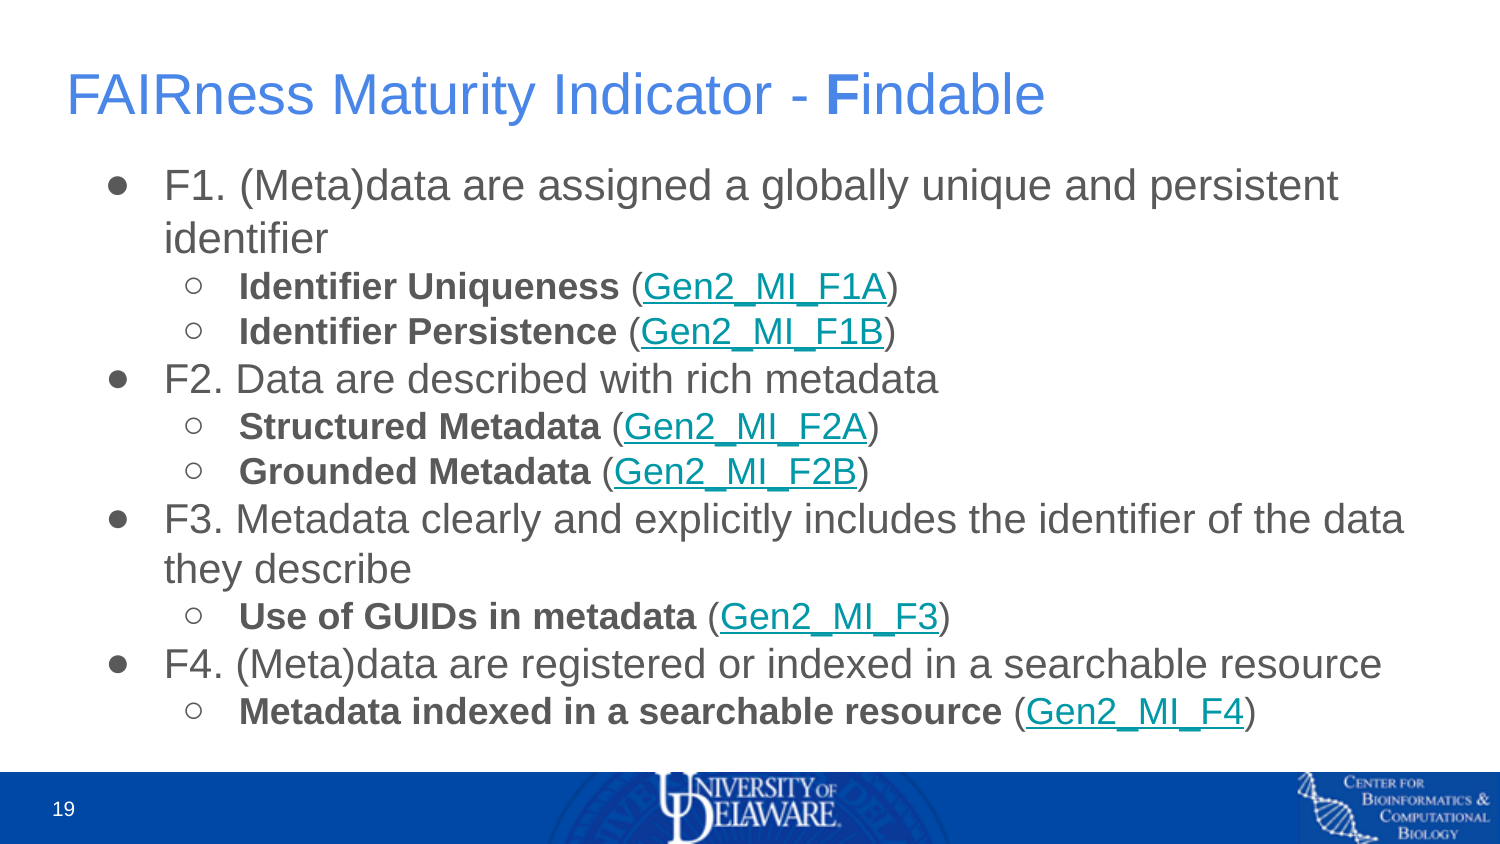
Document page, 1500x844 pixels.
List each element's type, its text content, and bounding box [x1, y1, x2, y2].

title FAIRness Maturity Indicator - Findable [51, 42, 1449, 143]
text_box F1. (Meta)data are assigned a globally unique and persistent identifier Identifier Uniqueness (Gen2_MI_F1A) Identifier Persistence (Gen2_MI_F1B) F2. Data are described with rich metadata Structured Metadata (Gen2_MI_F2A) Grounded Metadata (Gen2_MI_F2B) F3. Metadata clearly and explicitly includes the identifier of the data they describe Use of GUIDs in metadata (Gen2_MI_F3) F4. (Meta)data are registered or indexed in a searchable resource Metadata indexed in a searchable resource (Gen2_MI_F4) [73, 142, 1449, 764]
picture [0, 772, 1500, 844]
